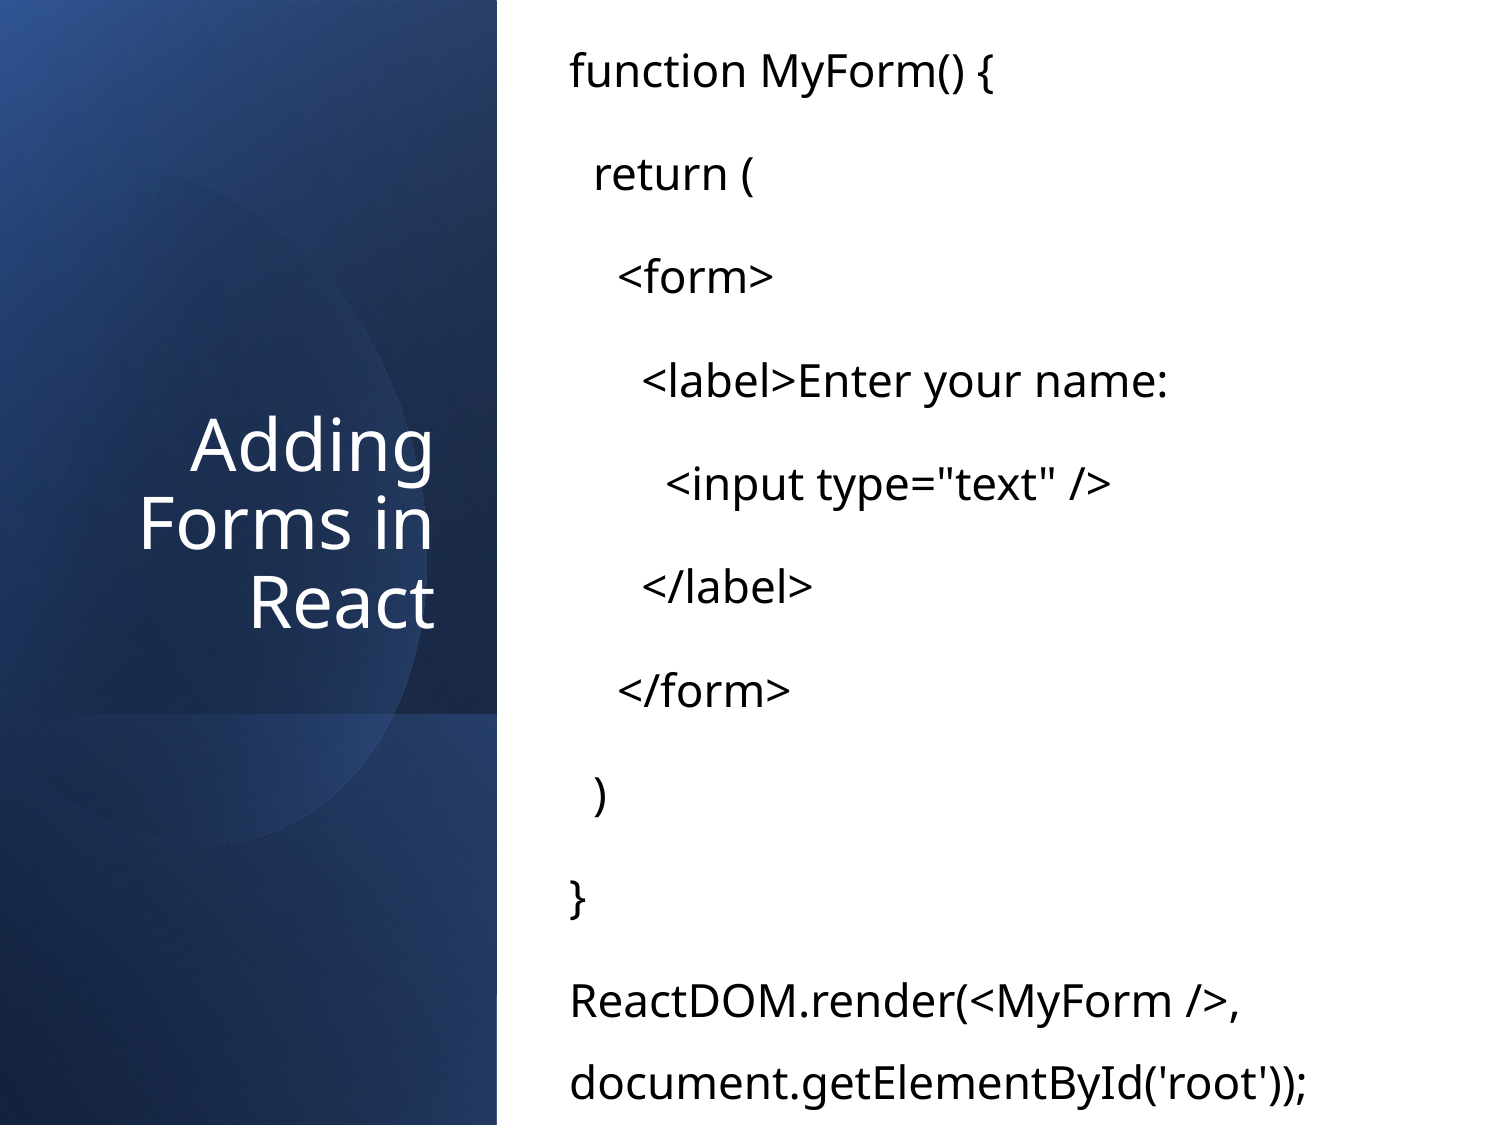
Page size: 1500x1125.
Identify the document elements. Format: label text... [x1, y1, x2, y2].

text_box [498, 0, 1500, 1125]
list function MyForm() { return ( <form> <label>Enter your name: <input type="text" /> </label> </form> ) } ReactDOM.render(<MyForm />, document.getElementById('root')); [554, 106, 1443, 1017]
text_box [0, 0, 498, 1124]
title Adding Forms in React [57, 96, 452, 652]
